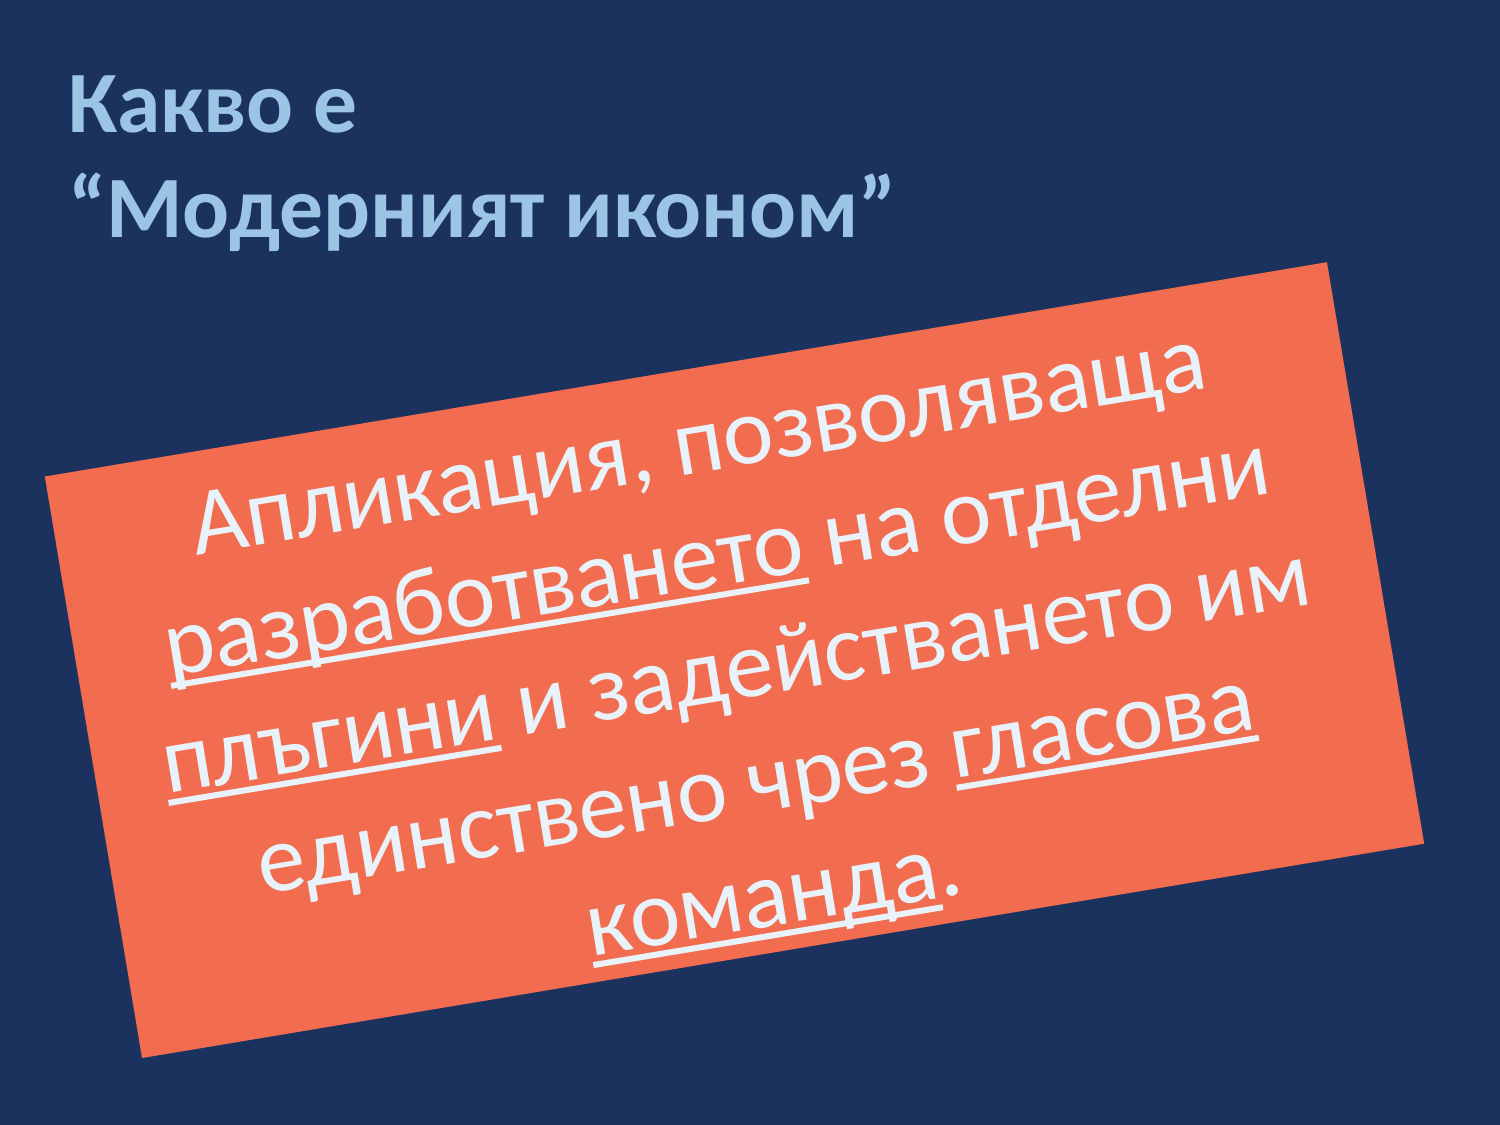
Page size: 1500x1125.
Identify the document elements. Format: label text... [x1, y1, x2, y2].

text_box Какво е “Модерният иконом” [53, 37, 913, 263]
text_box Апликация, позволяваща разработването на отделни плъгини и задействането им единствено чрез гласова команда. [44, 262, 1425, 1059]
